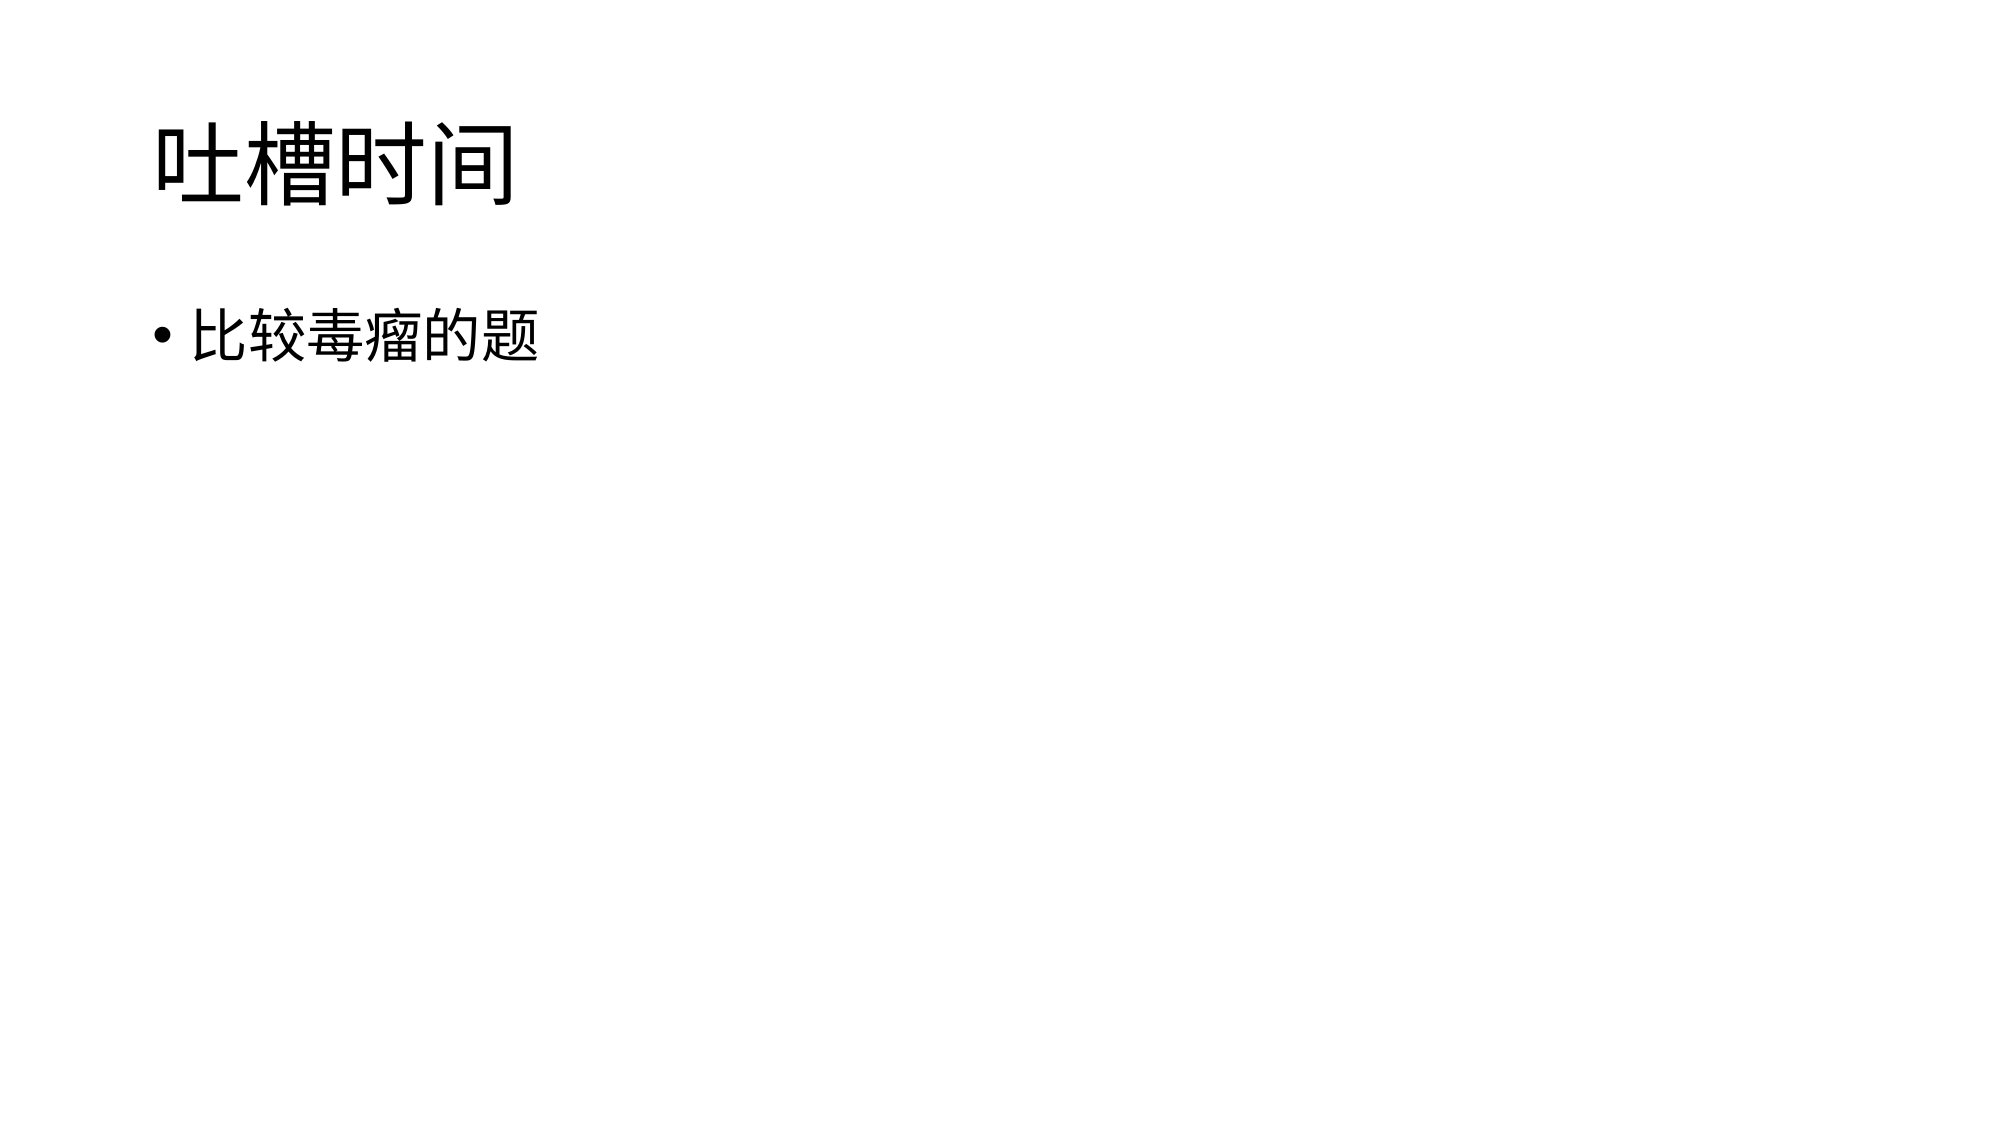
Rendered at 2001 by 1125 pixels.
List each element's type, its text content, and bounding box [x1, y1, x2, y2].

title 吐槽时间 [137, 59, 1863, 278]
list 比较毒瘤的题 [137, 299, 1863, 1014]
